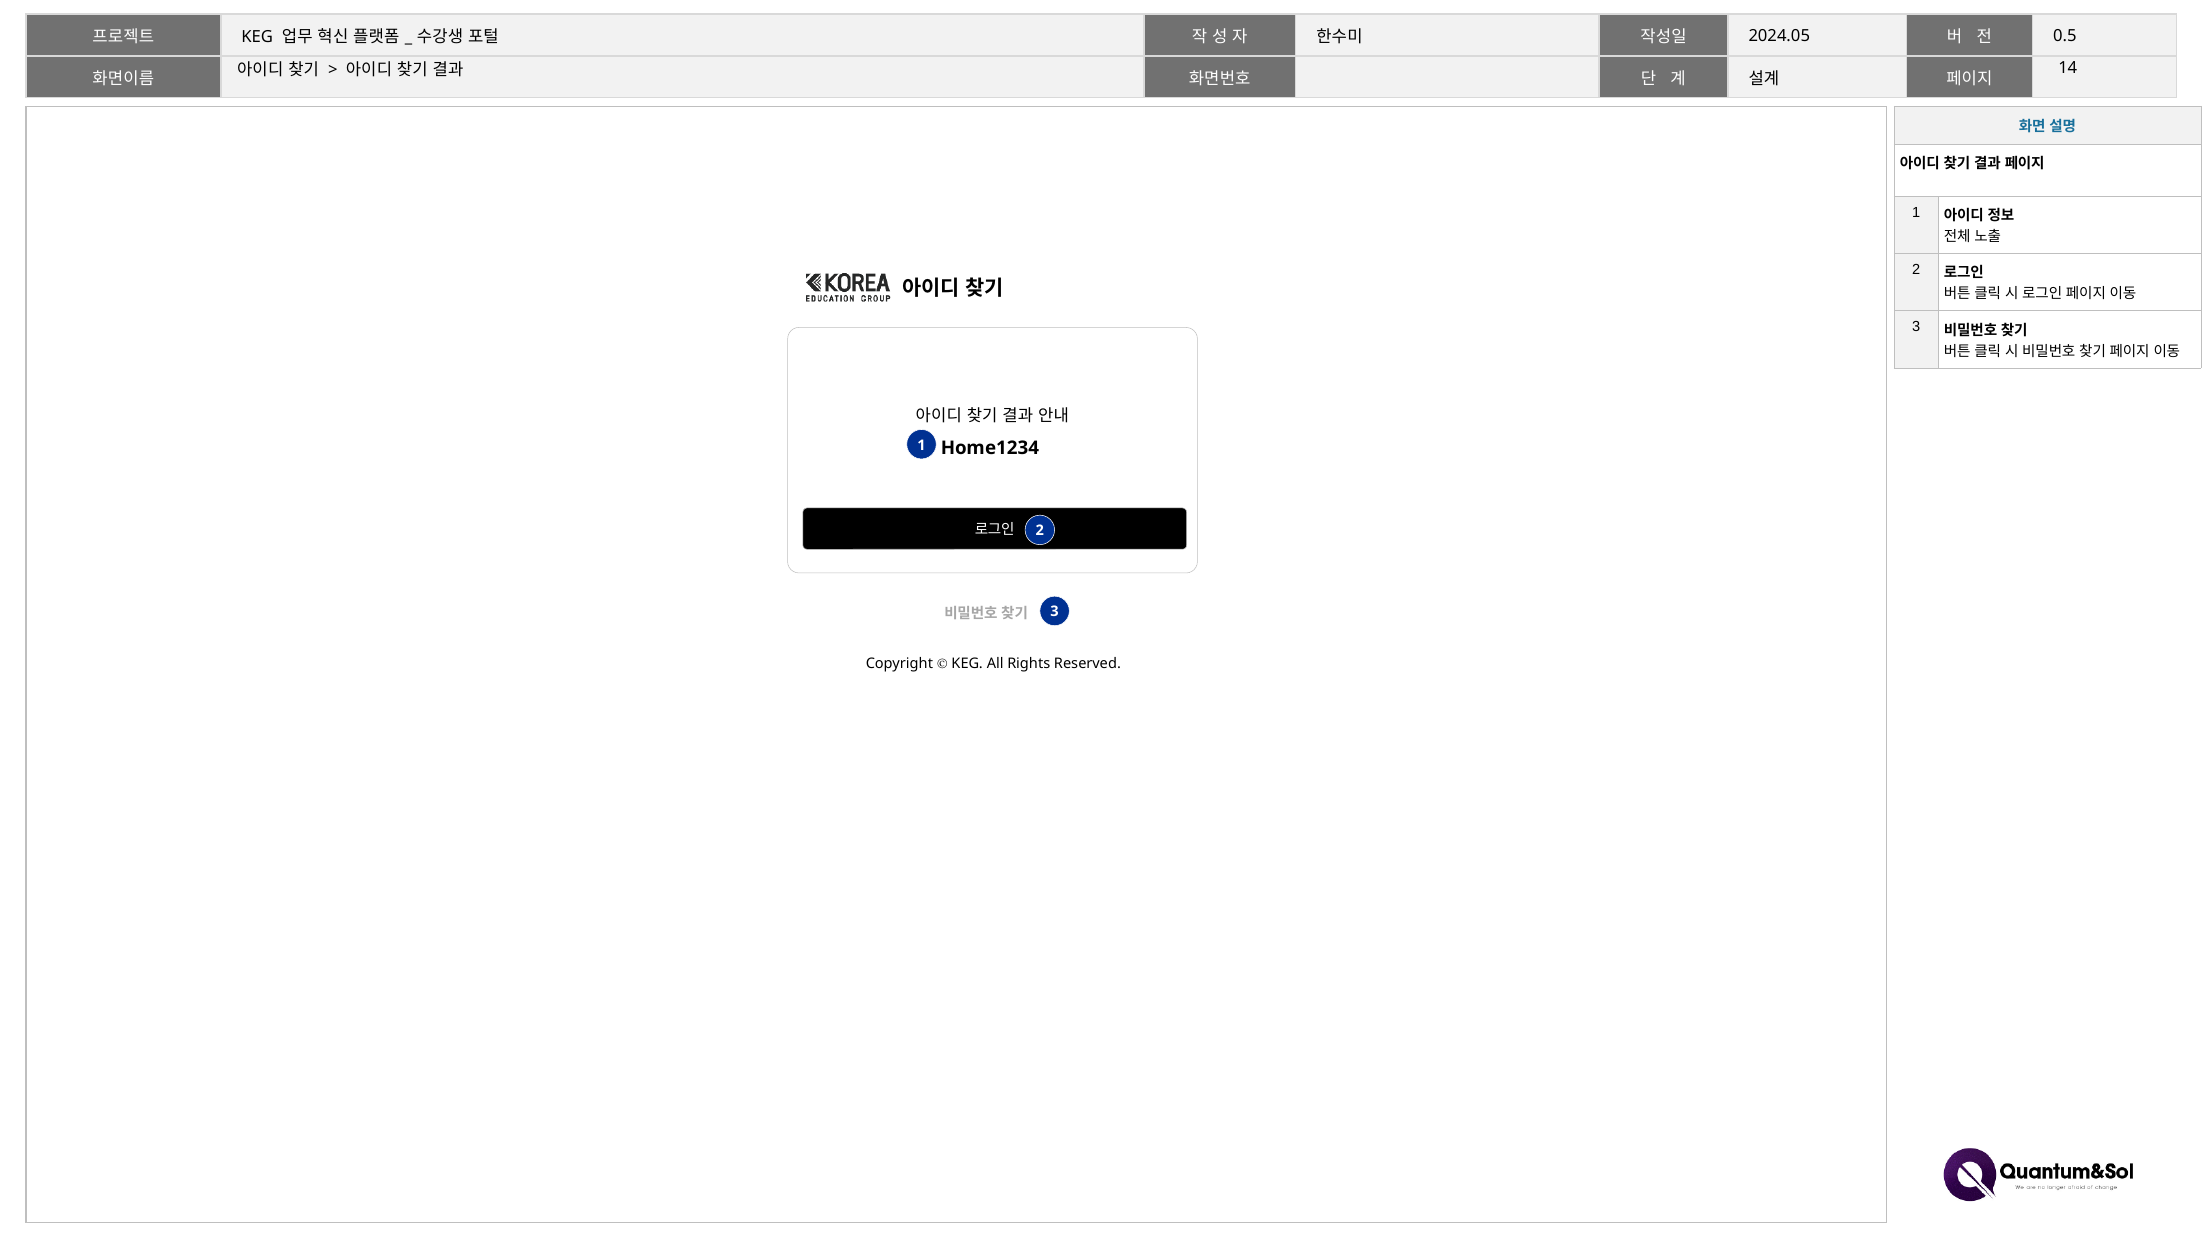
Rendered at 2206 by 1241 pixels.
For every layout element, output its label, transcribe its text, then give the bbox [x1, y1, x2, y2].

table_cell 1 [1895, 197, 1938, 253]
table_cell 2 [1895, 254, 1938, 310]
table_cell 아이디 찾기 결과 페이지 [1895, 145, 2201, 196]
text_box 비밀번호 찾기 [929, 596, 1043, 629]
text_box 2 [1025, 515, 1055, 545]
slide_number 13 [2043, 56, 2152, 80]
text_box 로그인 [802, 507, 1187, 550]
table_cell 비밀번호 찾기 버튼 클릭 시 비밀번호 찾기 페이지 이동 [1939, 311, 2201, 368]
table_cell 아이디 정보 전체 노출 [1939, 197, 2201, 253]
picture [1941, 1146, 2137, 1202]
title 아이디 찾기 > 아이디 찾기 결과 [220, 56, 1108, 81]
text_box 1 [906, 429, 937, 459]
table_header 화면 설명 [1895, 107, 2201, 144]
table_cell 3 [1895, 311, 1938, 368]
text_box [787, 327, 1198, 573]
text_box 아이디 찾기 [901, 266, 1138, 308]
text_box 3 [1039, 596, 1070, 626]
text_box [26, 106, 1887, 1223]
picture [804, 271, 894, 305]
text_box Copyright Ⓒ KEG. All Rights Reserved. [851, 646, 1137, 679]
table_cell 로그인 버튼 클릭 시 로그인 페이지 이동 [1939, 254, 2201, 310]
